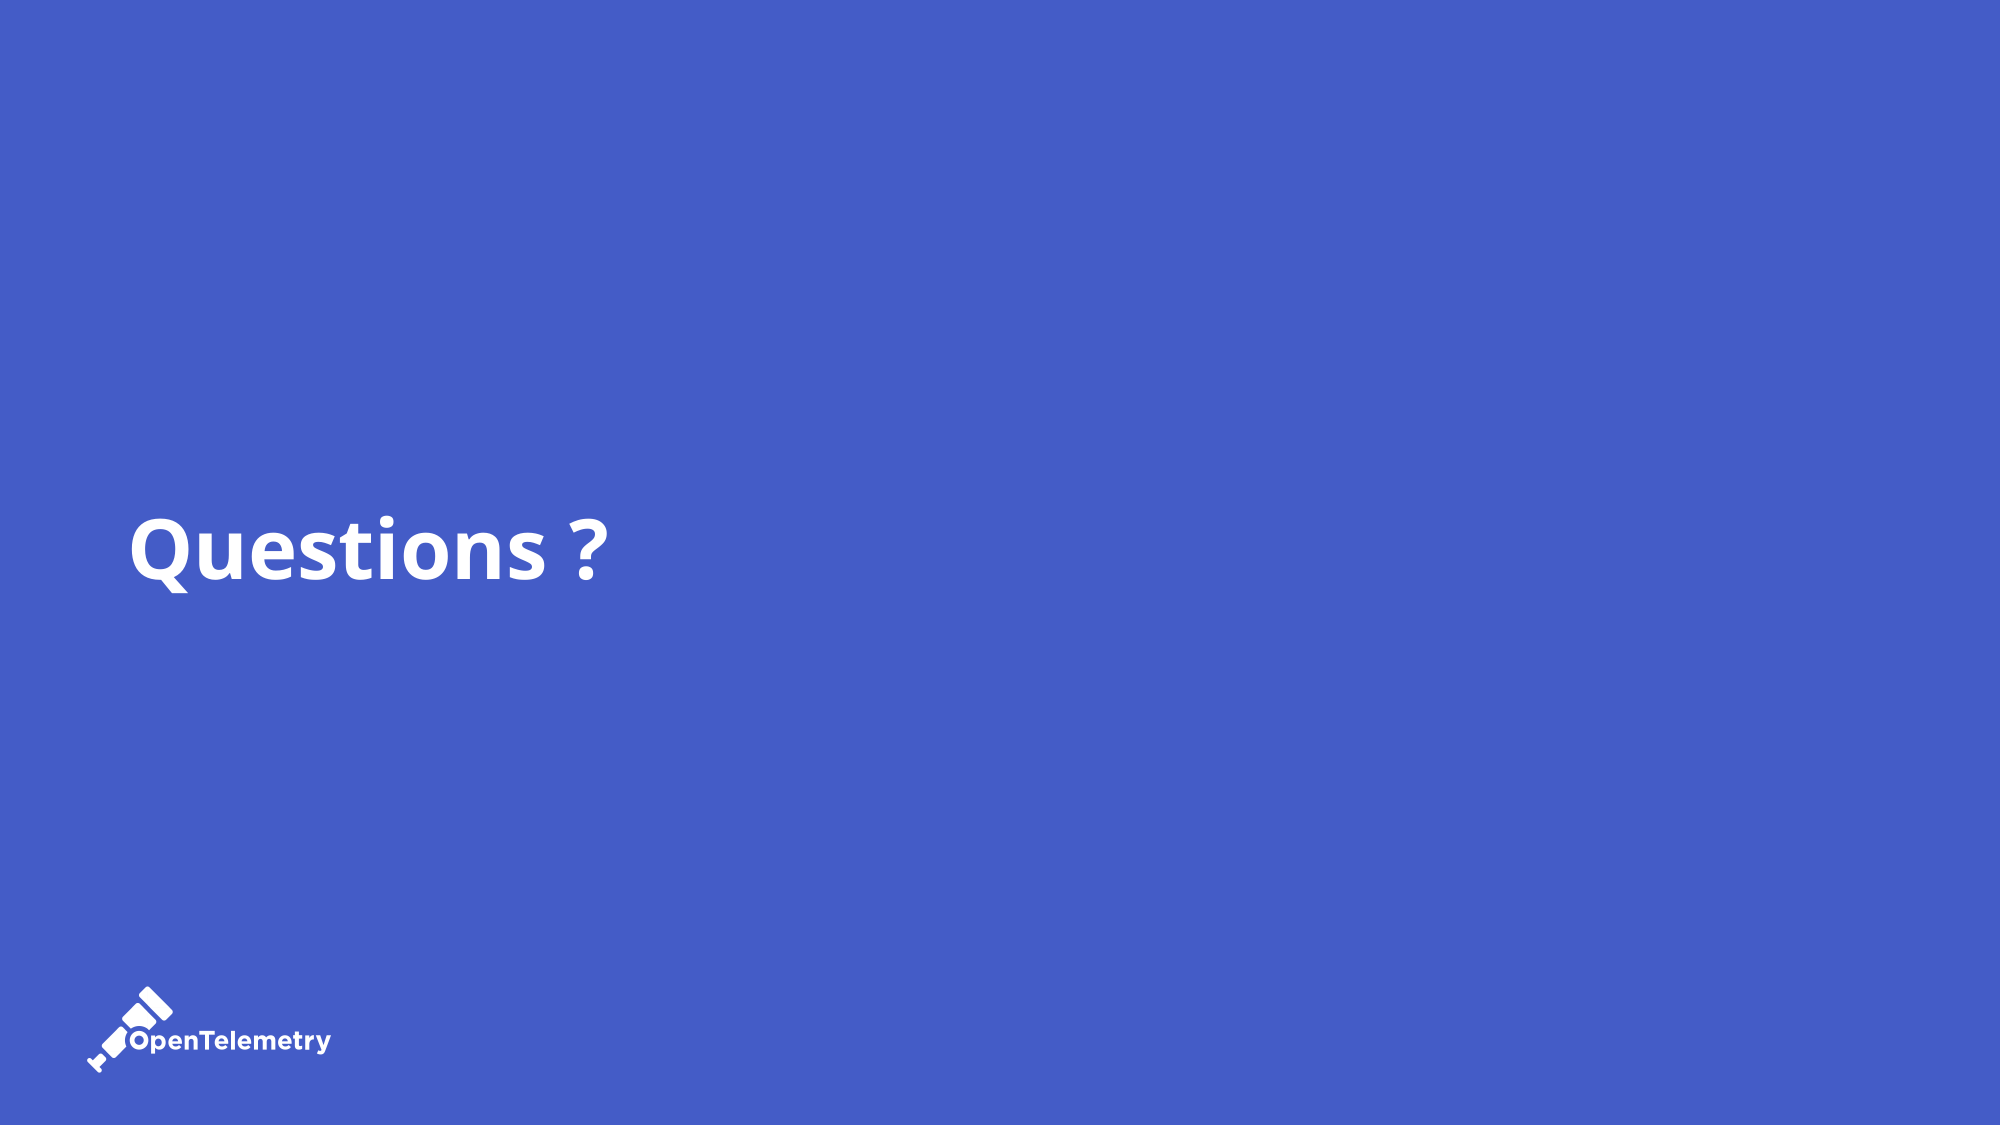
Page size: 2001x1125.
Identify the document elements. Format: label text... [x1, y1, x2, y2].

picture [86, 986, 332, 1073]
title Questions ? [107, 98, 1500, 994]
